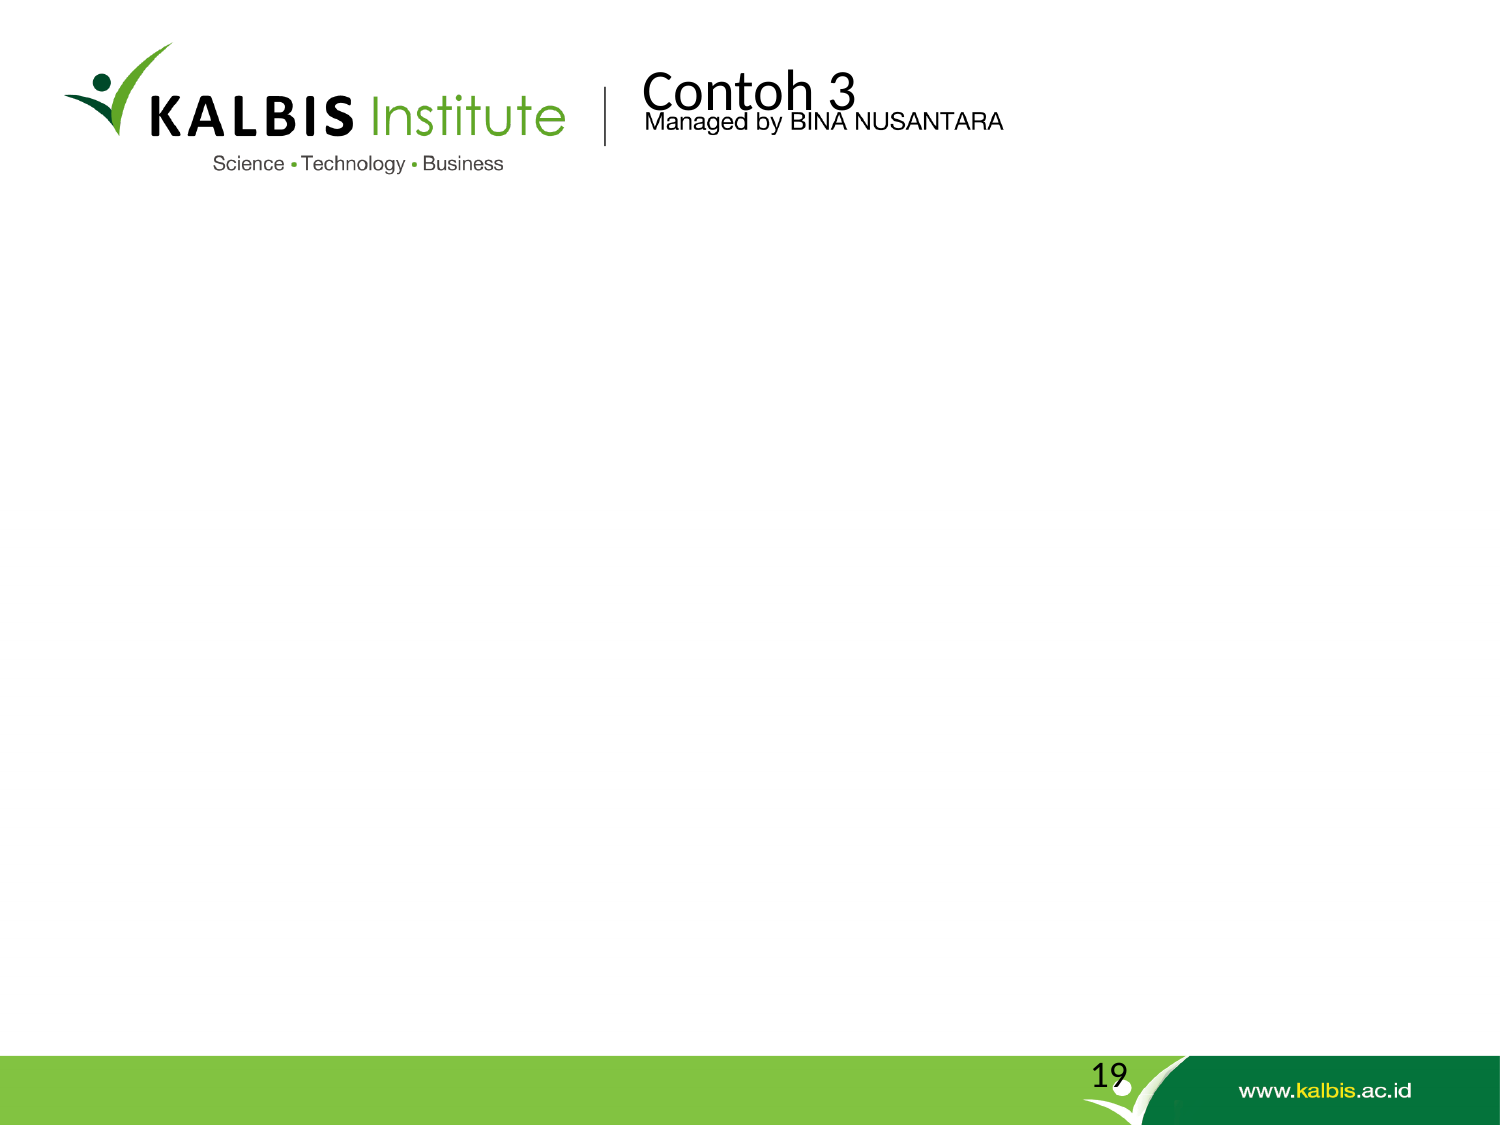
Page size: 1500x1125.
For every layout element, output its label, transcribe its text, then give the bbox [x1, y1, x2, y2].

slide_number 19 [1074, 1042, 1425, 1103]
picture [0, 0, 1067, 217]
picture [0, 492, 1500, 1125]
title Contoh 3 [75, 45, 1425, 233]
